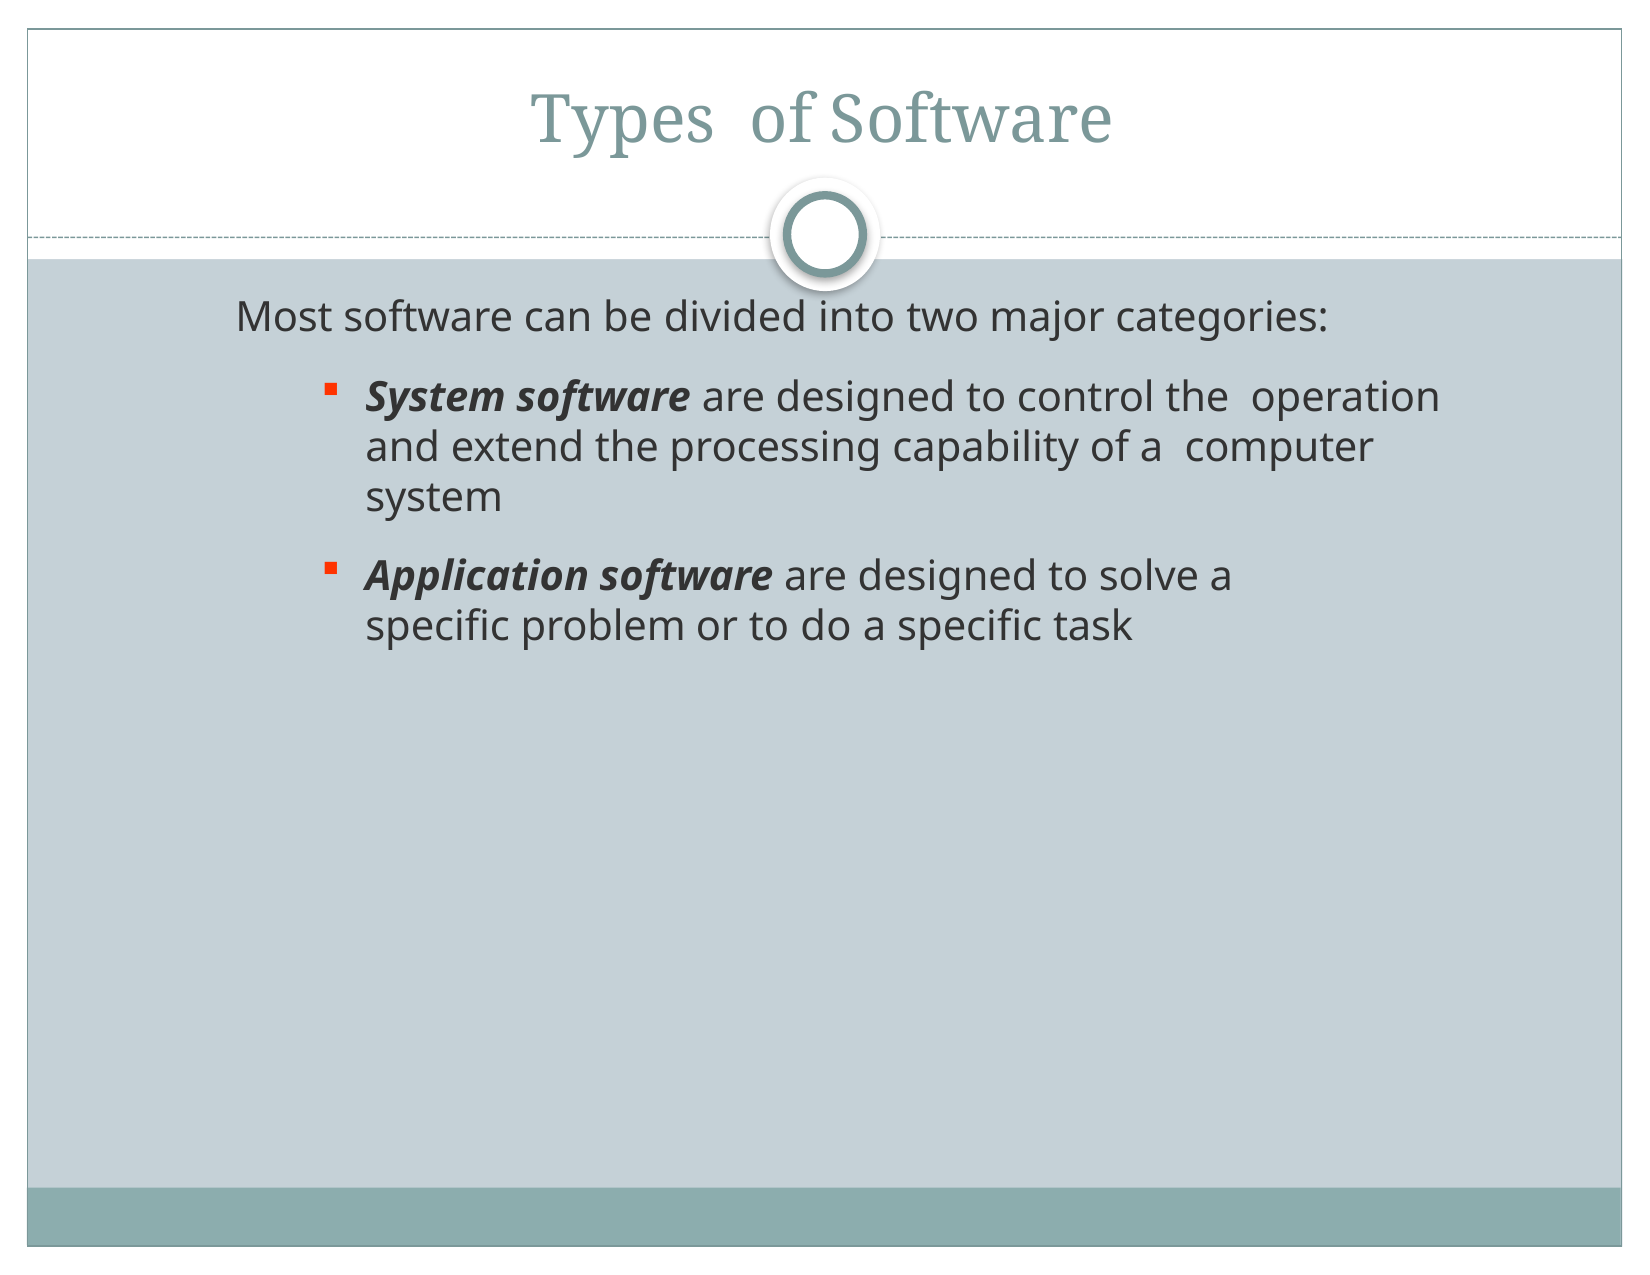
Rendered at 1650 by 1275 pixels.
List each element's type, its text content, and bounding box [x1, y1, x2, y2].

title Types of Software [50, 0, 1590, 156]
text_box Most software can be divided into two major categories: System software are designed to control the operation and extend the processing capability of a computer system Application software are designed to solve a specific problem or to do a specific task [233, 289, 1442, 649]
